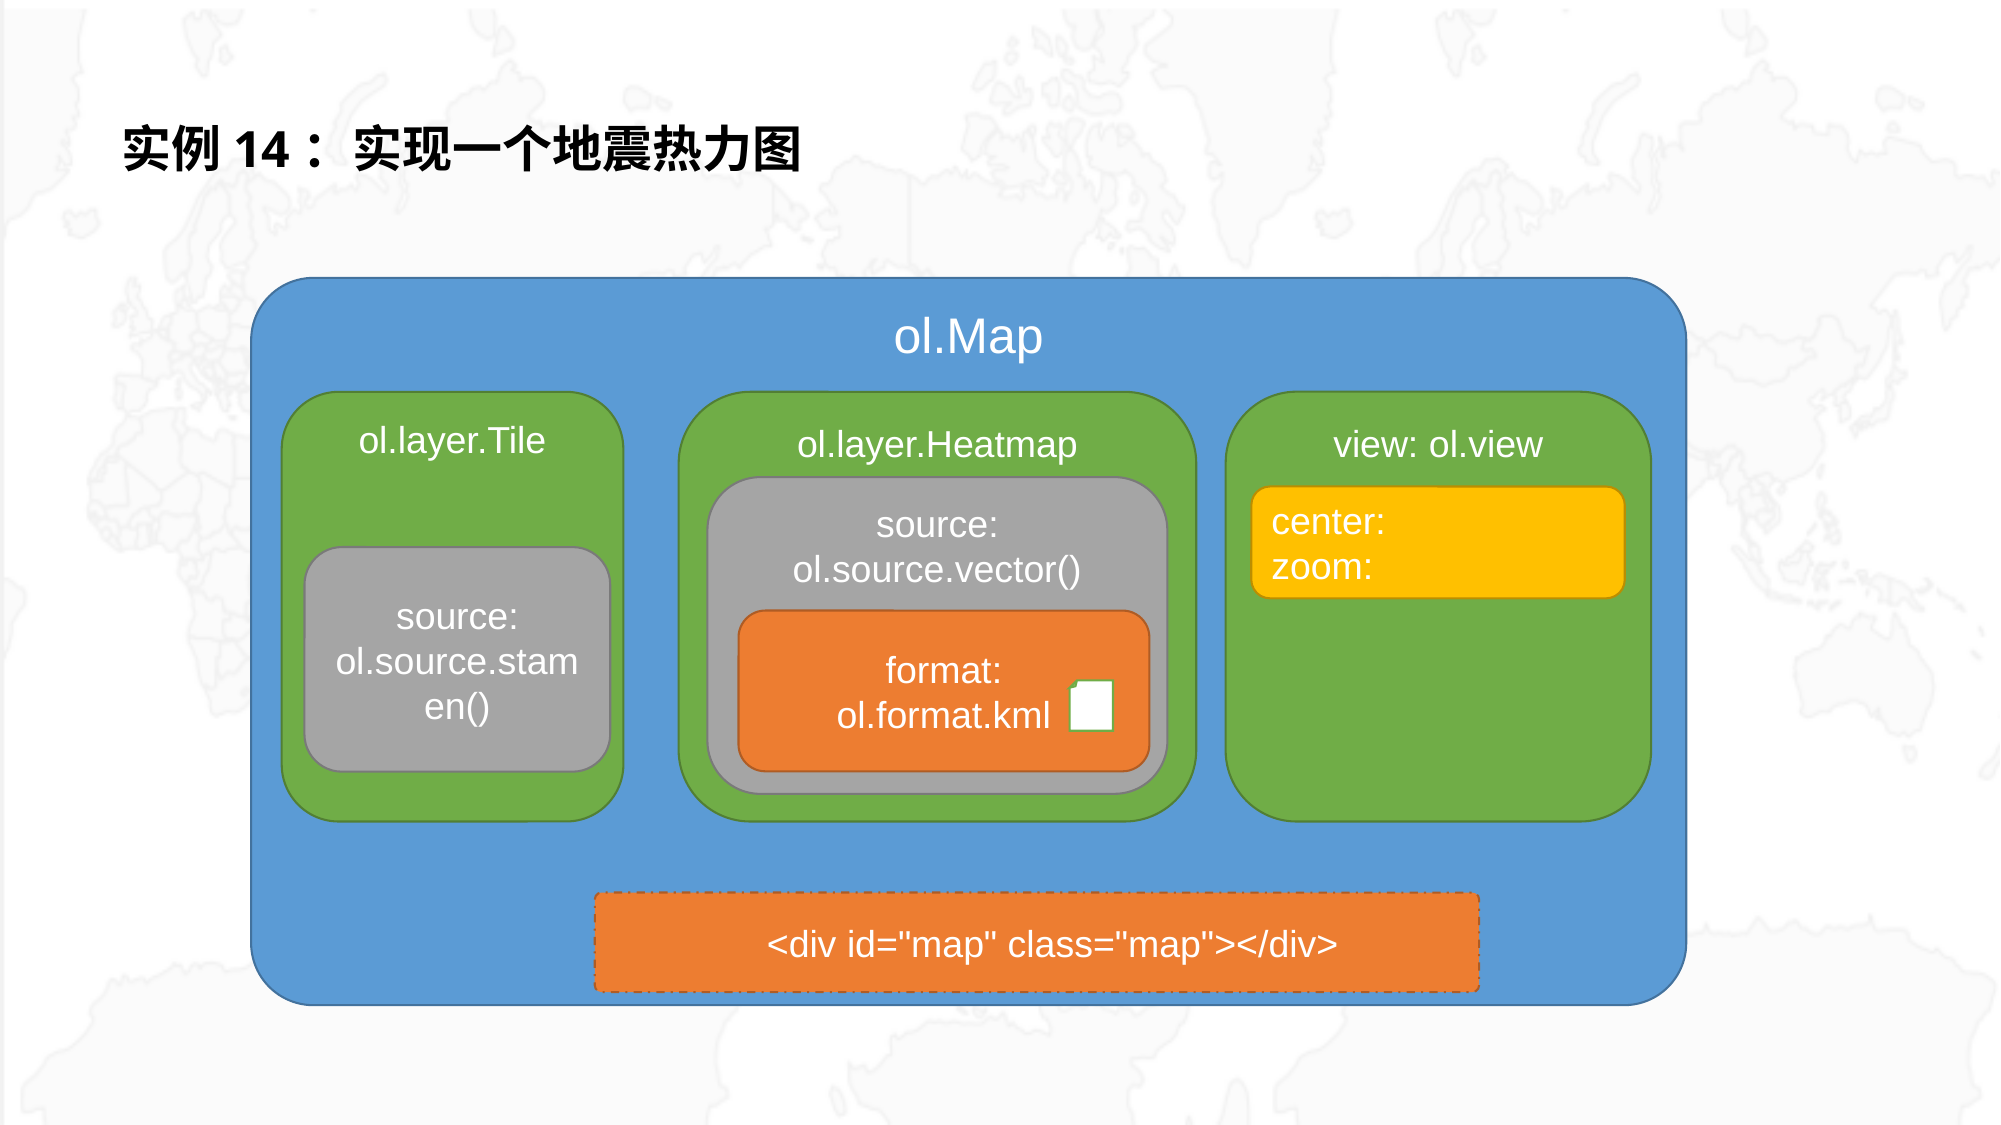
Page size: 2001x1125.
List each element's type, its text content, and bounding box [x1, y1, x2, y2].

text_box ol.Map [250, 276, 1688, 1007]
text_box <div id="map" class="map"></div> [593, 891, 1481, 994]
text_box view: ol.view [1224, 390, 1653, 823]
text_box [1066, 679, 1115, 732]
title 实例14：实现一个地震热力图 [106, 42, 1832, 260]
text_box format: ol.format.kml [737, 609, 1151, 773]
text_box ol.layer.Tile [280, 390, 625, 823]
text_box ol.layer.Heatmap [677, 390, 1198, 823]
text_box source: ol.source.stamen() [303, 545, 612, 773]
text_box center: zoom: [1250, 485, 1626, 600]
text_box source: ol.source.vector() [706, 476, 1169, 795]
